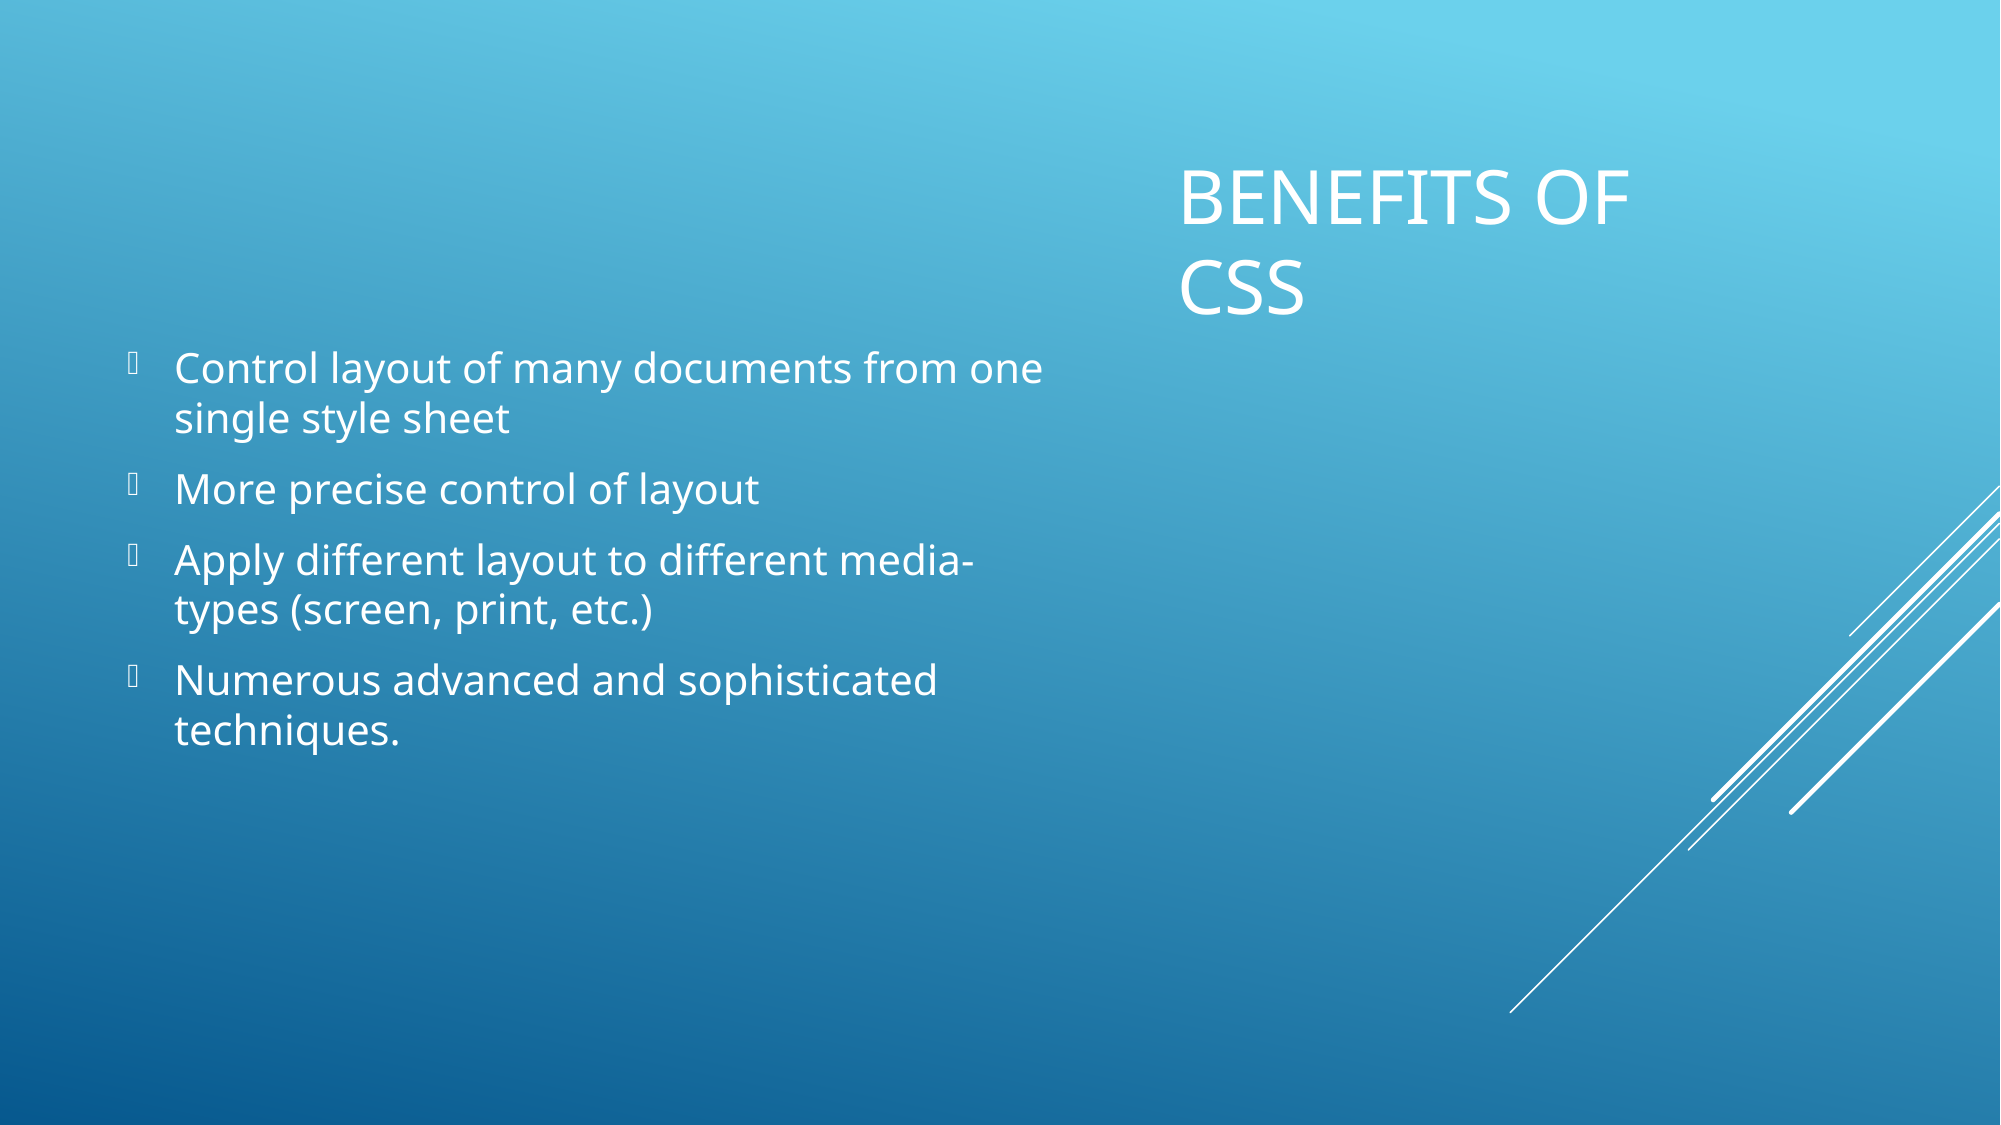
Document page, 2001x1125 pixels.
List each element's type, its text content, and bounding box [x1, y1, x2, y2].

list Control layout of many documents from one single style sheet More precise control of layout Apply different layout to different media-types (screen, print, etc.) Numerous advanced and sophisticated techniques. [112, 112, 1088, 984]
title Benefits of CSS [1162, 112, 1763, 338]
